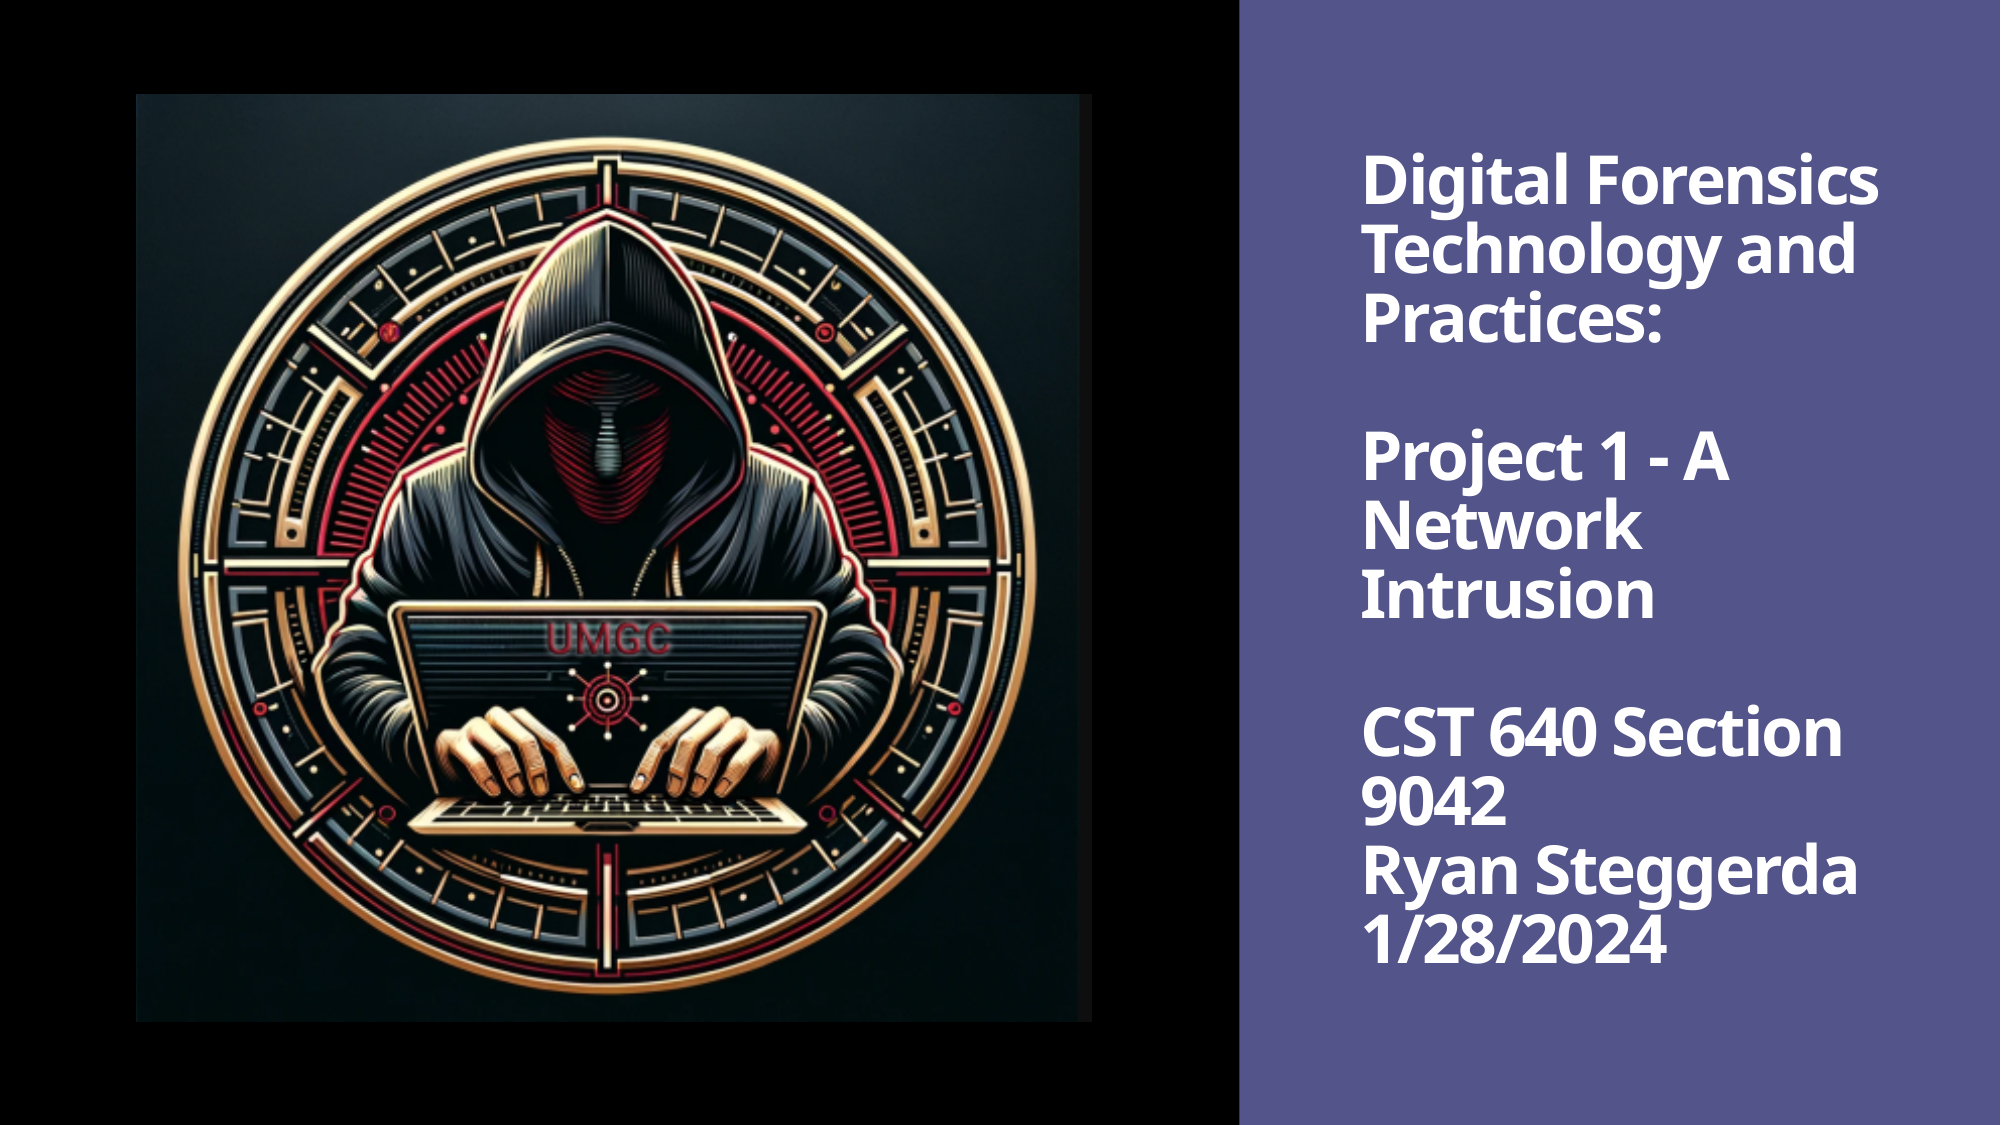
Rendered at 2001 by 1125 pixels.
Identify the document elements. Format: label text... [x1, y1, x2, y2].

text_box [1238, 0, 2000, 1125]
picture [136, 93, 1092, 1022]
title Digital Forensics Technology and Practices: Project 1 - A Network Intrusion CST 640 Section 9042 Ryan Steggerda 1/28/2024 [1345, 105, 1895, 1022]
